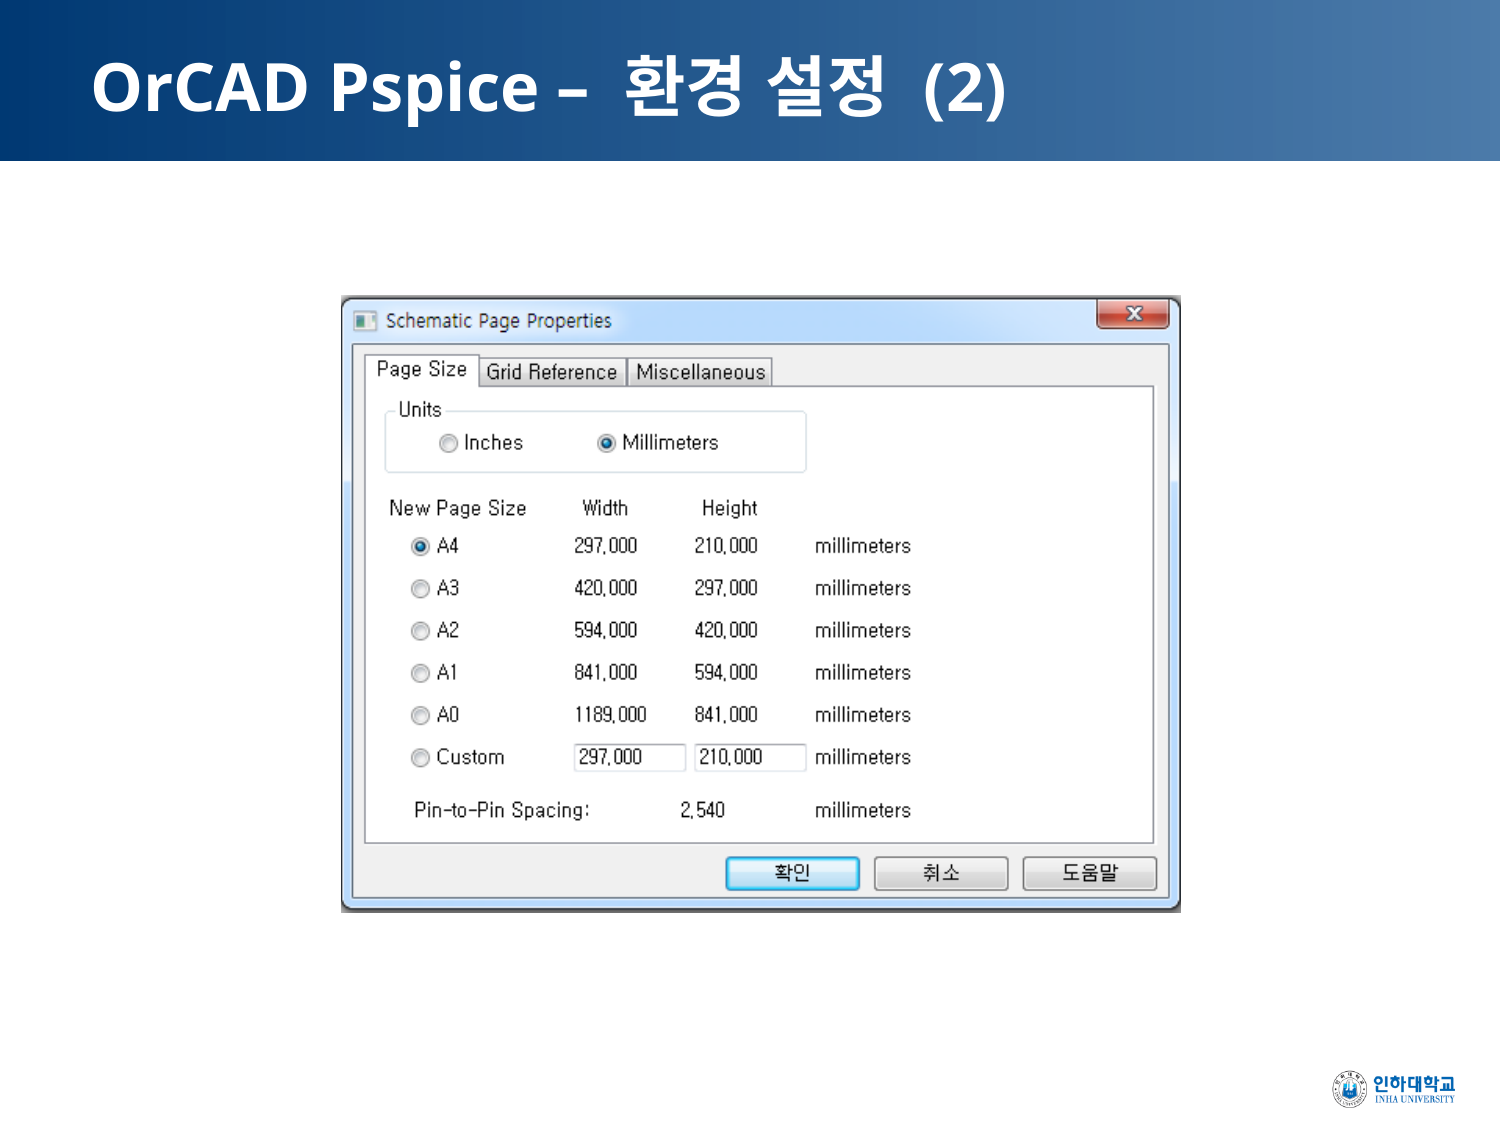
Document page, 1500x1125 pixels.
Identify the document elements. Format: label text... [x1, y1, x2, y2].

picture [1328, 1066, 1459, 1112]
title OrCAD Pspice – 환경 설정 (2) [74, 44, 1426, 126]
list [341, 295, 1181, 913]
